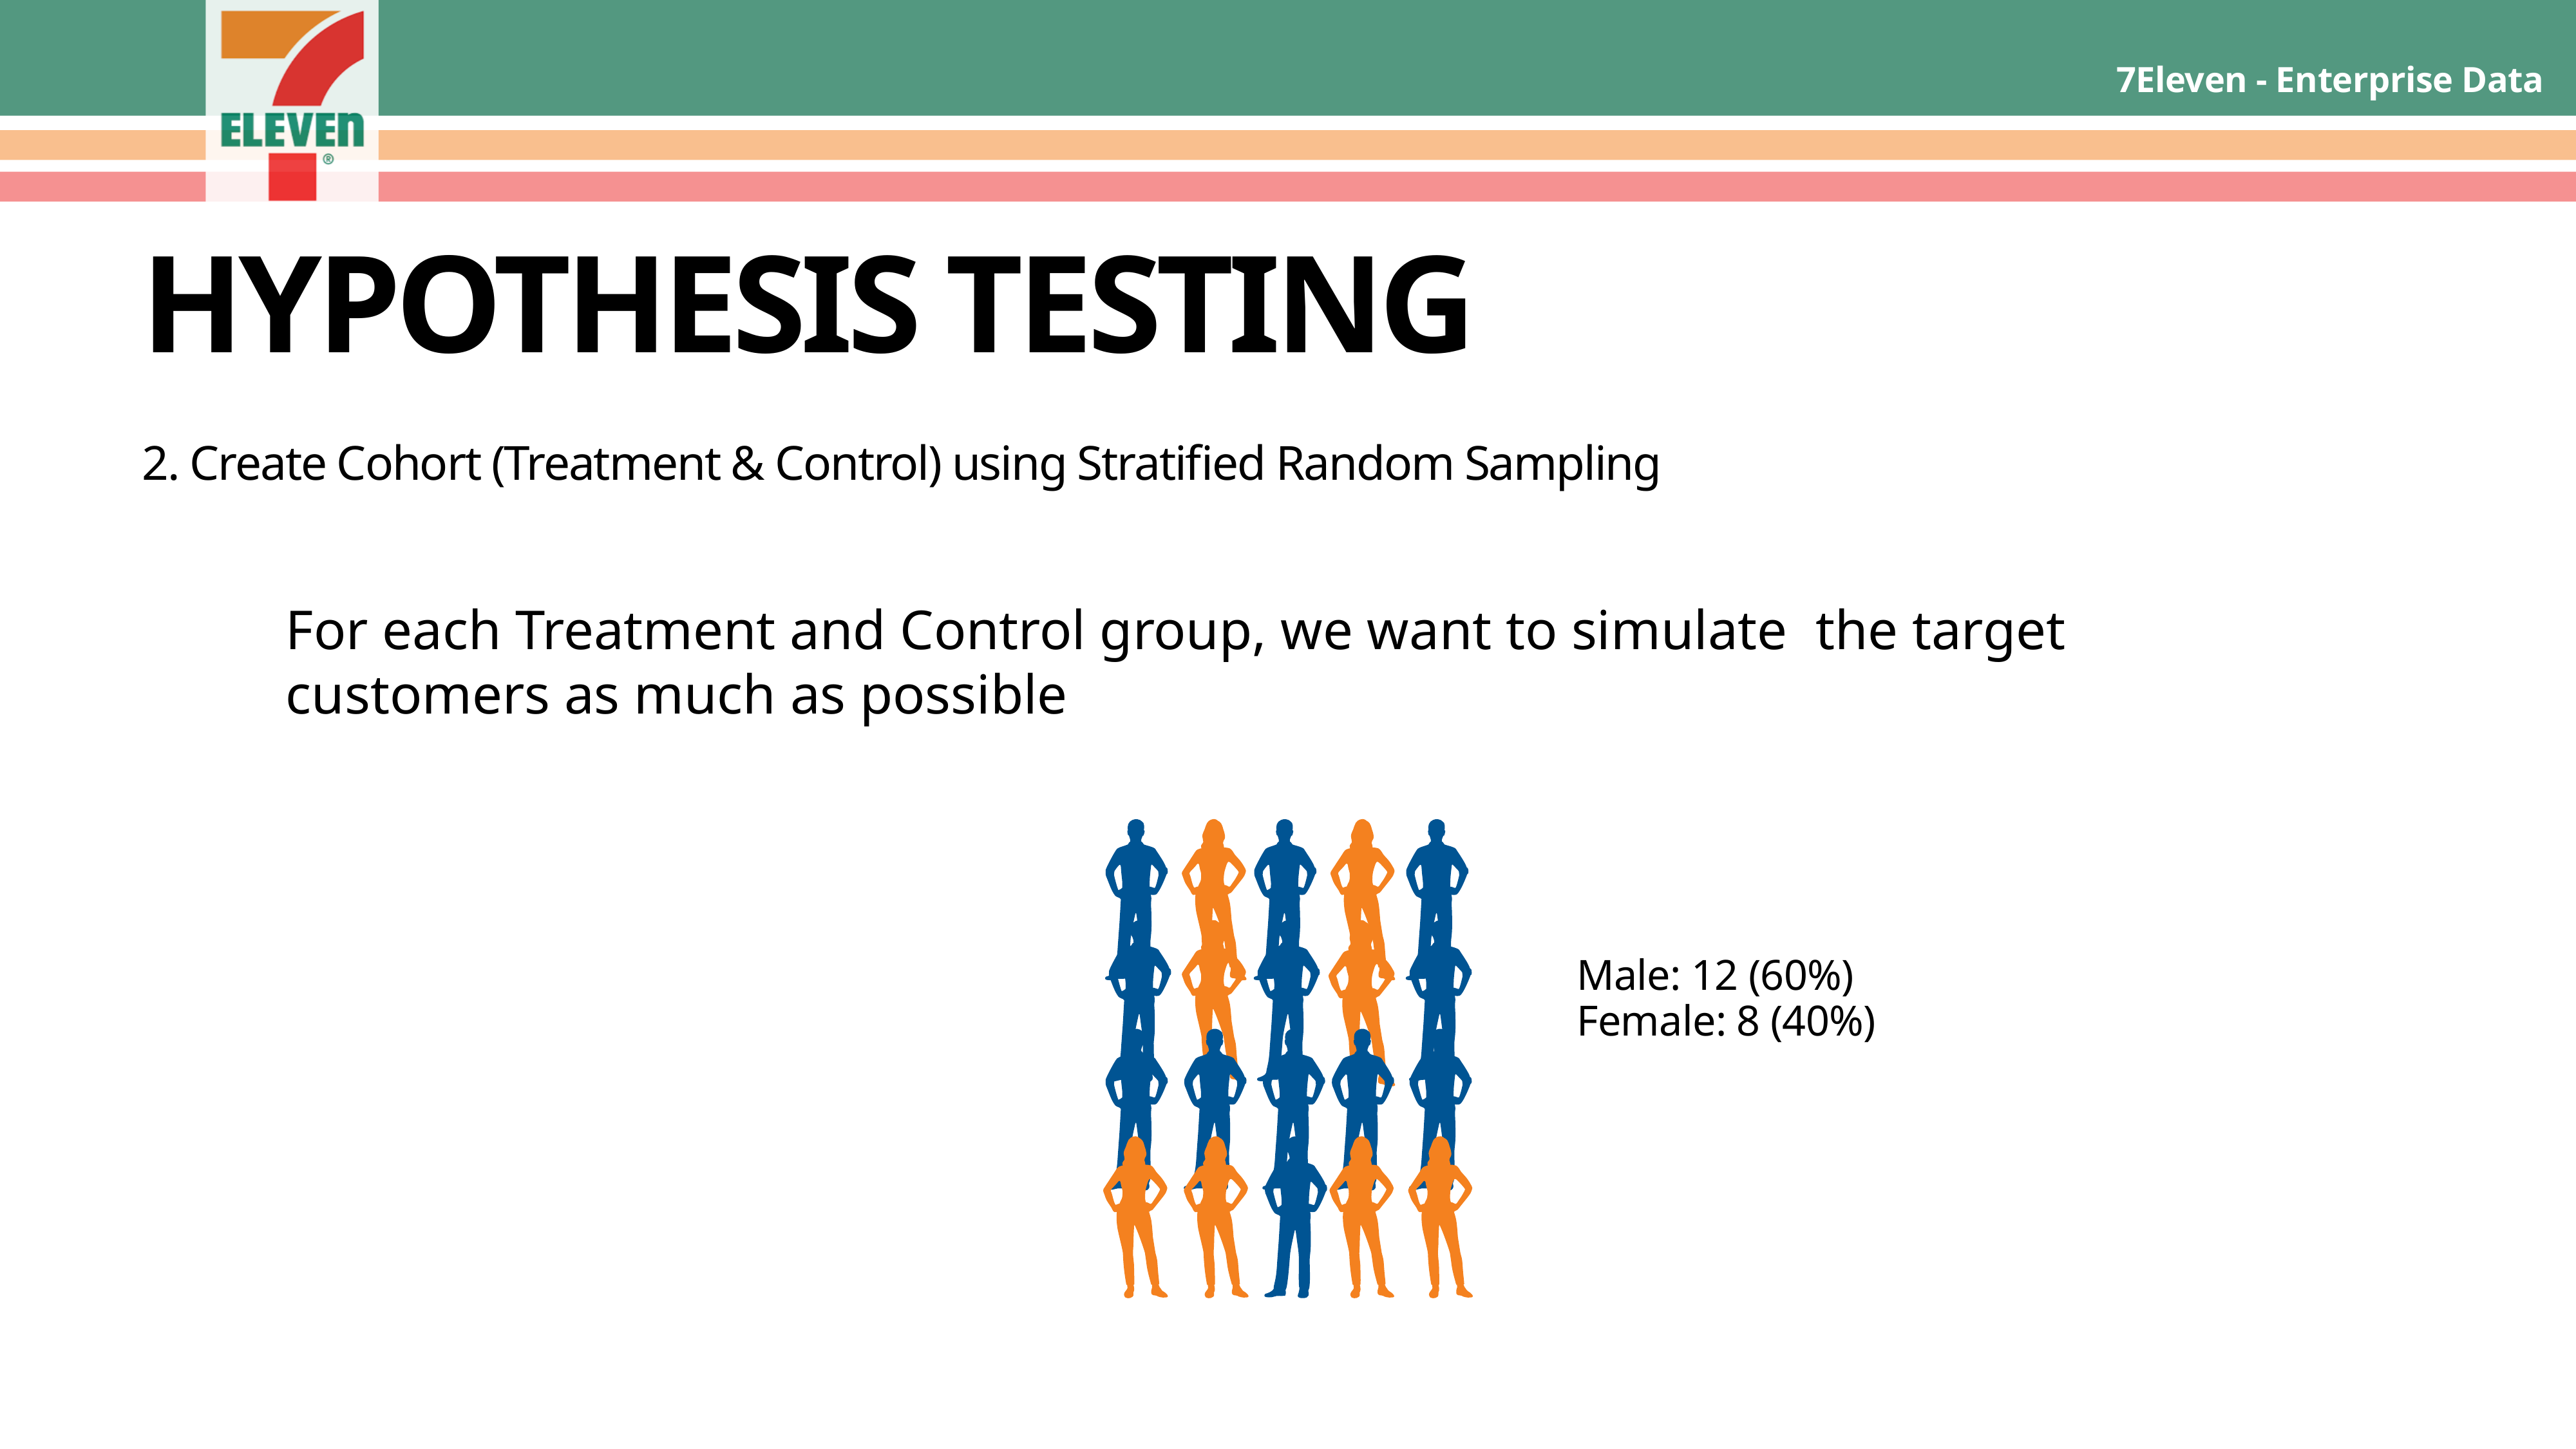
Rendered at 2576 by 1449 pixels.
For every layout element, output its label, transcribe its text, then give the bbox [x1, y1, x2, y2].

text_box [1146, 1180, 1150, 1191]
text_box [1408, 1136, 1473, 1298]
text_box [1184, 1136, 1249, 1298]
text_box [1274, 1182, 1280, 1189]
text_box [1378, 1075, 1385, 1085]
text_box [1378, 965, 1387, 980]
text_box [0, 0, 2576, 213]
text_box [1105, 976, 1110, 981]
text_box [1182, 920, 1246, 1063]
text_box 2. Create Cohort (Treatment & Control) using Stratified Random Sampling [137, 428, 2447, 502]
text_box [1264, 1136, 1327, 1298]
text_box [1328, 920, 1395, 1064]
text_box [1338, 1181, 1348, 1190]
text_box [1118, 967, 1125, 979]
text_box [1257, 920, 1320, 1071]
text_box [1105, 819, 1168, 954]
text_box [1229, 963, 1238, 979]
text_box [1263, 1028, 1325, 1168]
text_box [1193, 1181, 1202, 1189]
text_box [1406, 819, 1469, 954]
title Hypothesis Testing [135, 243, 2447, 433]
text_box [1254, 819, 1317, 954]
text_box [1184, 1028, 1247, 1171]
text_box [1418, 966, 1425, 979]
text_box For each Treatment and Control group, we want to simulate the target customers as much as possible [280, 590, 2302, 730]
text_box [1115, 1075, 1121, 1081]
text_box [1266, 966, 1273, 979]
text_box [1108, 920, 1171, 1057]
text_box [1230, 1075, 1235, 1080]
text_box [1409, 1028, 1472, 1170]
text_box [1105, 1028, 1168, 1168]
text_box [1417, 1181, 1426, 1190]
text_box [1253, 976, 1259, 981]
text_box [1419, 1075, 1425, 1081]
text_box Male: 12 (60%) Female: 8 (40%) [1571, 953, 1881, 1049]
text_box [1329, 1136, 1394, 1298]
text_box [1405, 976, 1411, 981]
text_box [1330, 819, 1395, 959]
text_box [1182, 819, 1246, 957]
text_box [1257, 1074, 1265, 1081]
text_box [1409, 920, 1472, 1058]
text_box [1332, 1028, 1394, 1168]
text_box [1451, 1182, 1454, 1190]
text_box [1242, 976, 1247, 981]
text_box [1372, 1179, 1377, 1191]
text_box [1112, 1182, 1122, 1190]
text_box [1103, 1136, 1168, 1298]
text_box [1273, 1075, 1278, 1080]
